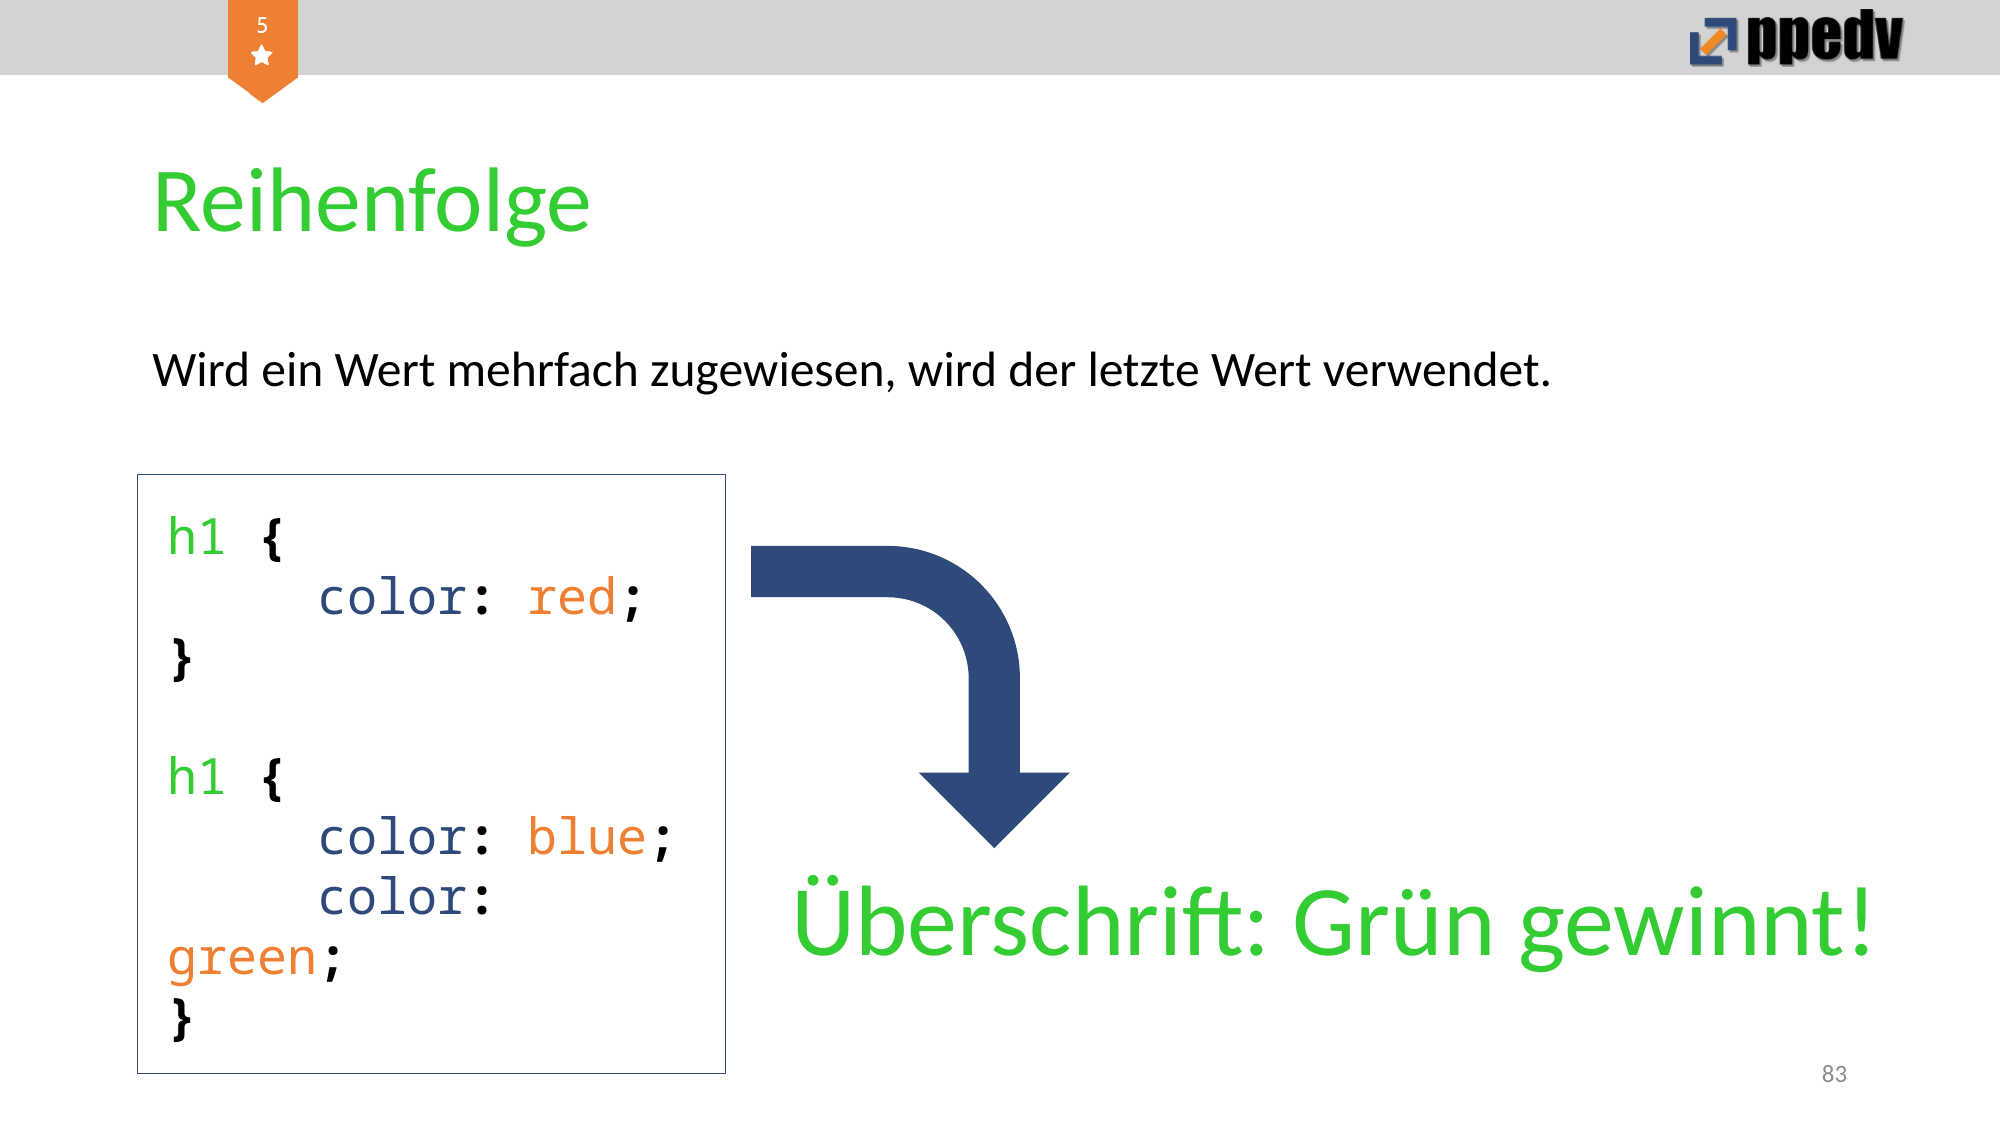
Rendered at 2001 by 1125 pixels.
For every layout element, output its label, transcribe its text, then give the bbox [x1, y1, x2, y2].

text_box [750, 544, 1073, 850]
text_box Überschrift: Grün gewinnt! [776, 848, 1905, 983]
slide_number 83 [1412, 1042, 1863, 1103]
title Reihenfolge [137, 75, 1863, 278]
text_box h1 { color: red; } h1 { color: blue; color: green; } [137, 474, 726, 1074]
picture [0, 0, 2000, 104]
list Wird ein Wert mehrfach zugewiesen, wird der letzte Wert verwendet. [137, 299, 1863, 404]
